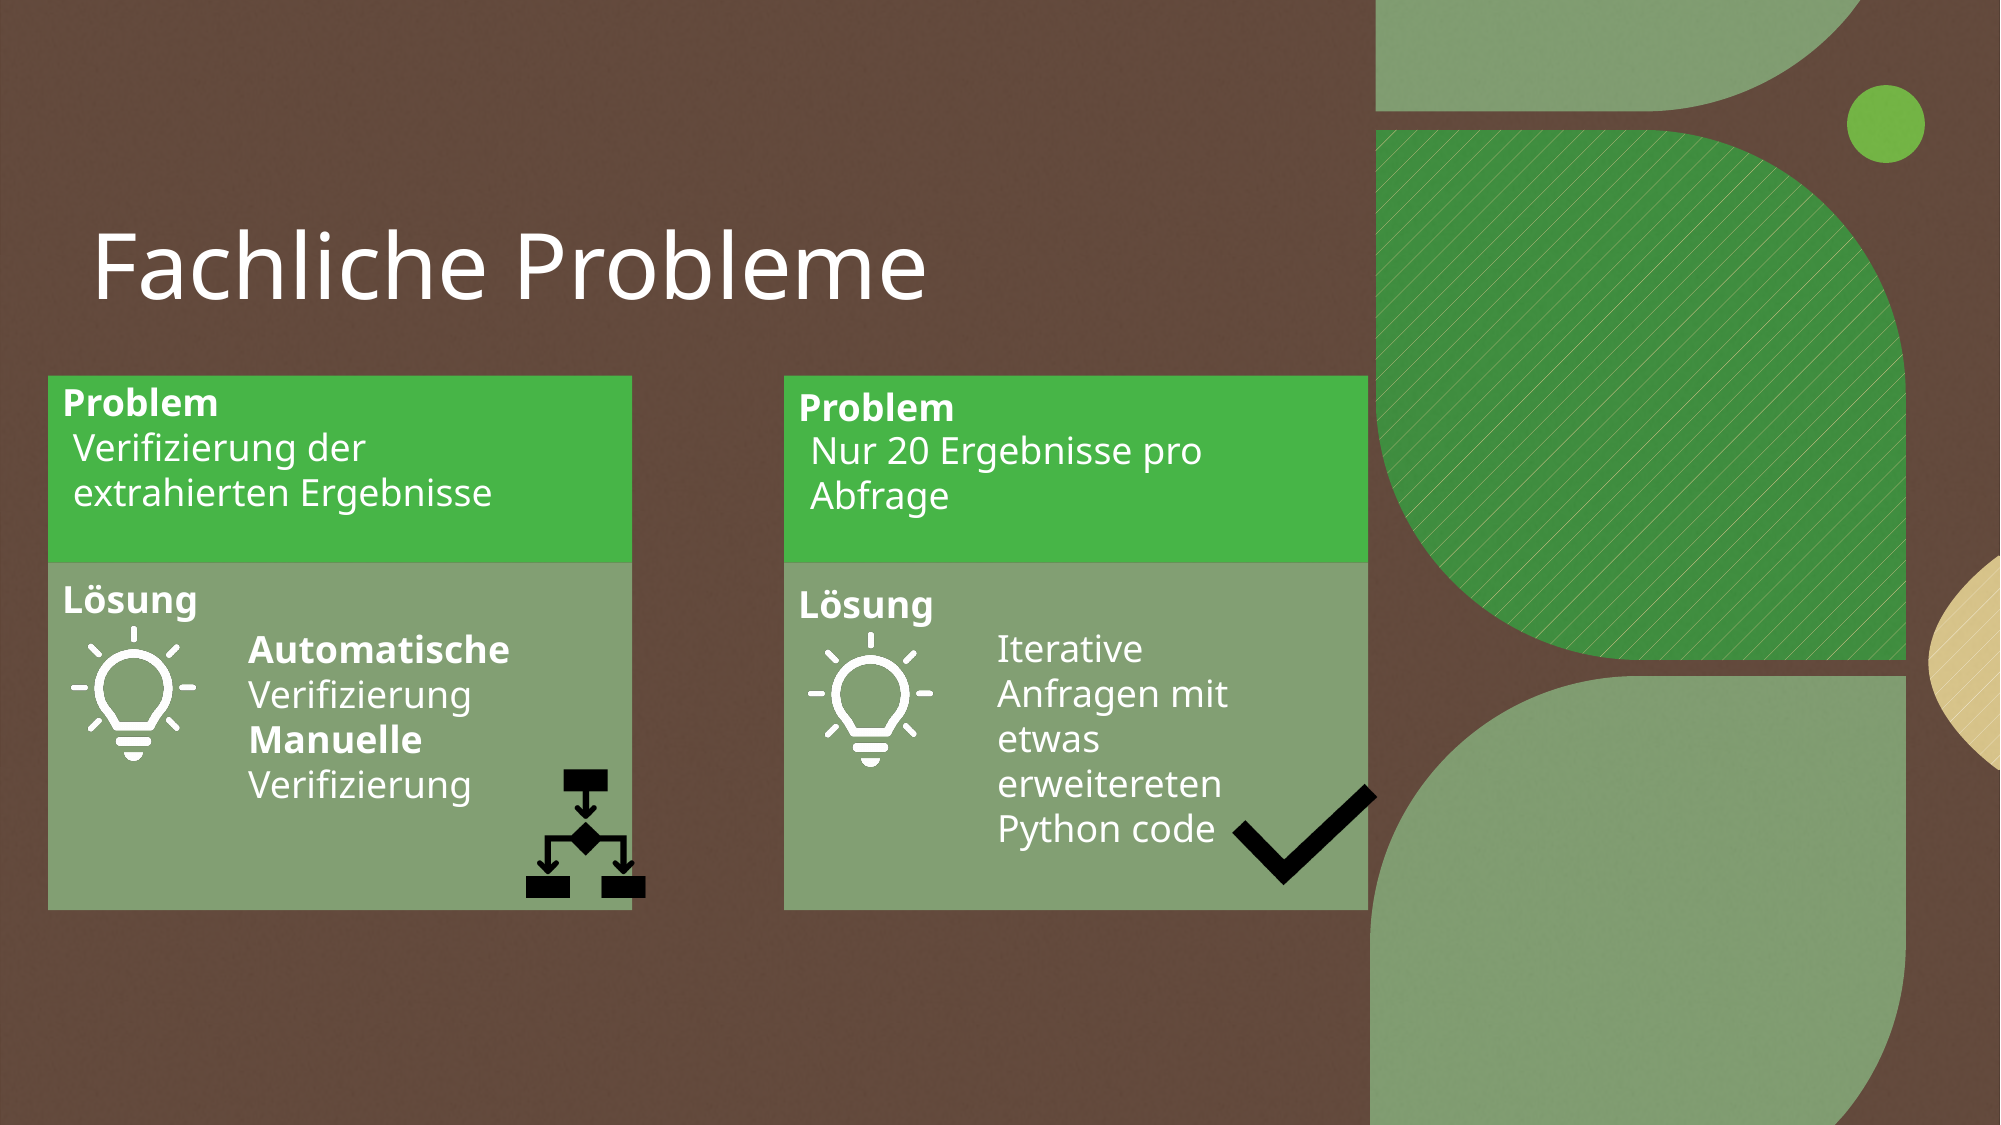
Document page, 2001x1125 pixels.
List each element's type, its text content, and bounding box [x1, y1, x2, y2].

picture [795, 625, 946, 776]
text_box [783, 634, 1369, 911]
text_box [783, 375, 1369, 563]
text_box [783, 563, 1369, 759]
text_box [47, 563, 633, 758]
text_box [47, 375, 633, 563]
text_box Lösung [783, 573, 1267, 634]
text_box Problem [47, 371, 531, 432]
text_box Problem [783, 377, 1267, 437]
text_box [47, 628, 633, 911]
title Fachliche Probleme [75, 109, 1336, 327]
text_box Nur 20 Ergebnisse pro Abfrage [795, 419, 1279, 525]
text_box Iterative Anfragen mit etwas erweitereten Python code [982, 617, 1331, 858]
picture [510, 758, 661, 909]
picture [1229, 759, 1380, 910]
text_box Automatische Verifizierung Manuelle Verifizierung [233, 618, 621, 814]
text_box Verifizierung der extrahierten Ergebnisse [58, 416, 541, 522]
text_box Lösung [47, 568, 531, 628]
picture [58, 619, 209, 770]
